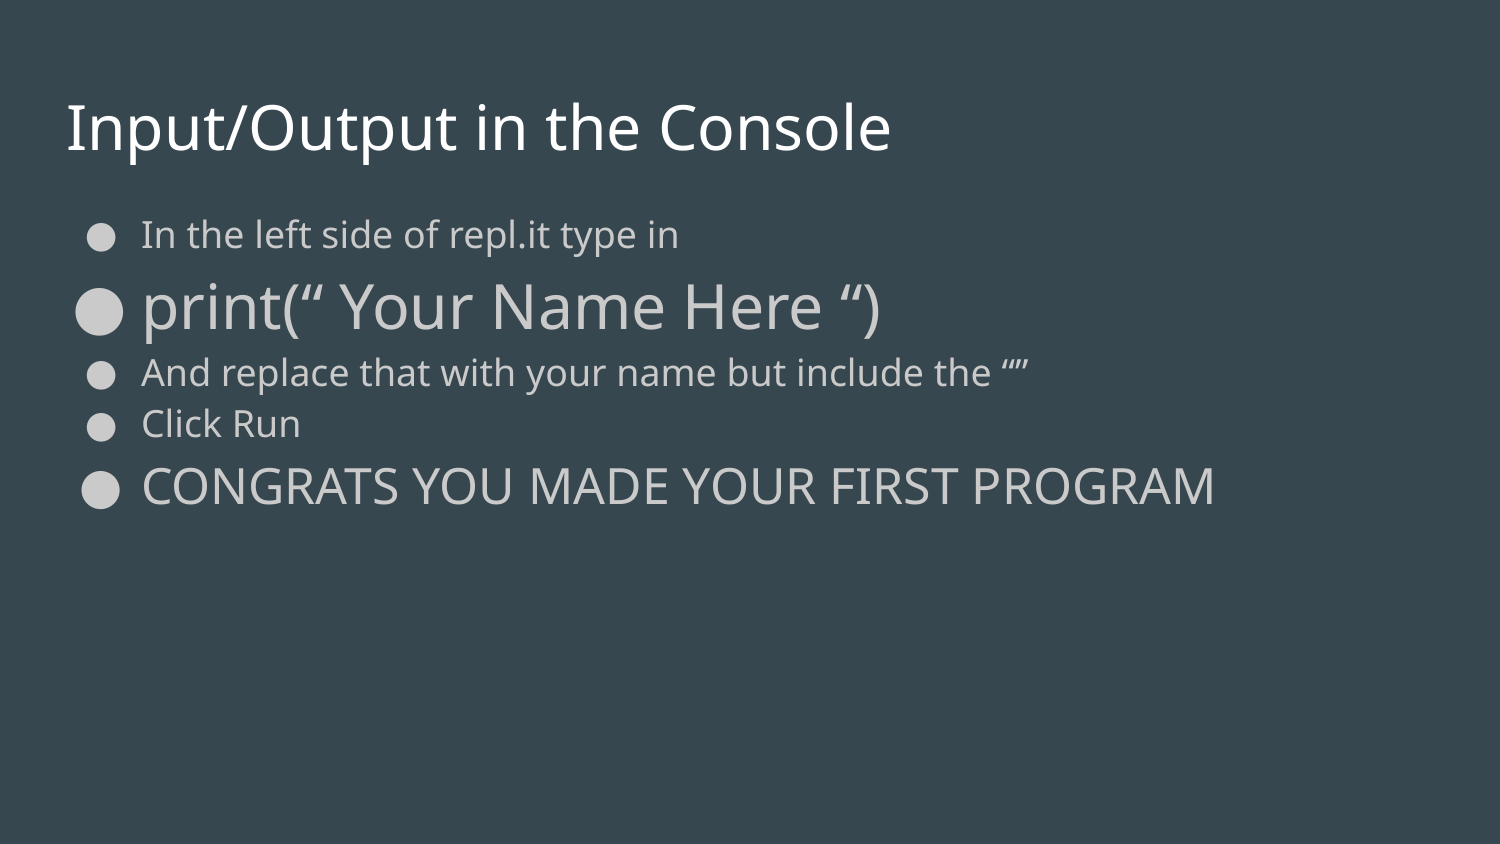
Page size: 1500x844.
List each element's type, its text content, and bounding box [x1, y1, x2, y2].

list In the left side of repl.it type in print(“ Your Name Here “) And replace that with your name but include the “” Click Run CONGRATS YOU MADE YOUR FIRST PROGRAM [51, 189, 1449, 750]
title Input/Output in the Console [51, 72, 1449, 167]
